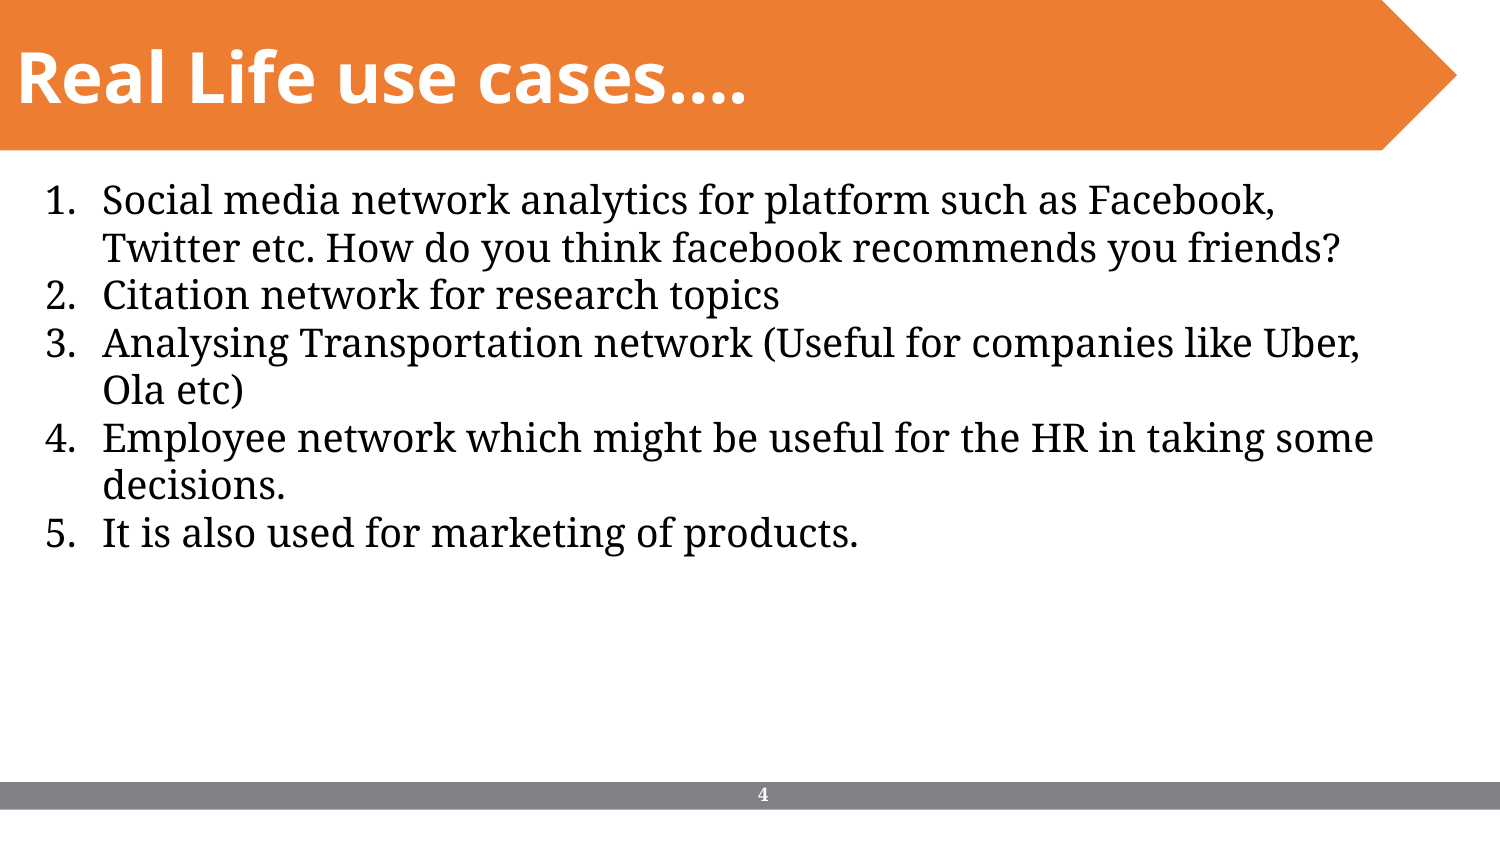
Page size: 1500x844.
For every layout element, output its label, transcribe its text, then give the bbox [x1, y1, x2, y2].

slide_number ‹#› [716, 770, 784, 821]
text_box Social media network analytics for platform such as Facebook, Twitter etc. How do you think facebook recommends you friends? Citation network for research topics Analysing Transportation network (Useful for companies like Uber, Ola etc) Employee network which might be useful for the HR in taking some decisions. It is also used for marketing of products. [12, 160, 1406, 707]
text_box Real Life use cases…. [0, 0, 1457, 151]
text_box [12, 160, 1427, 763]
